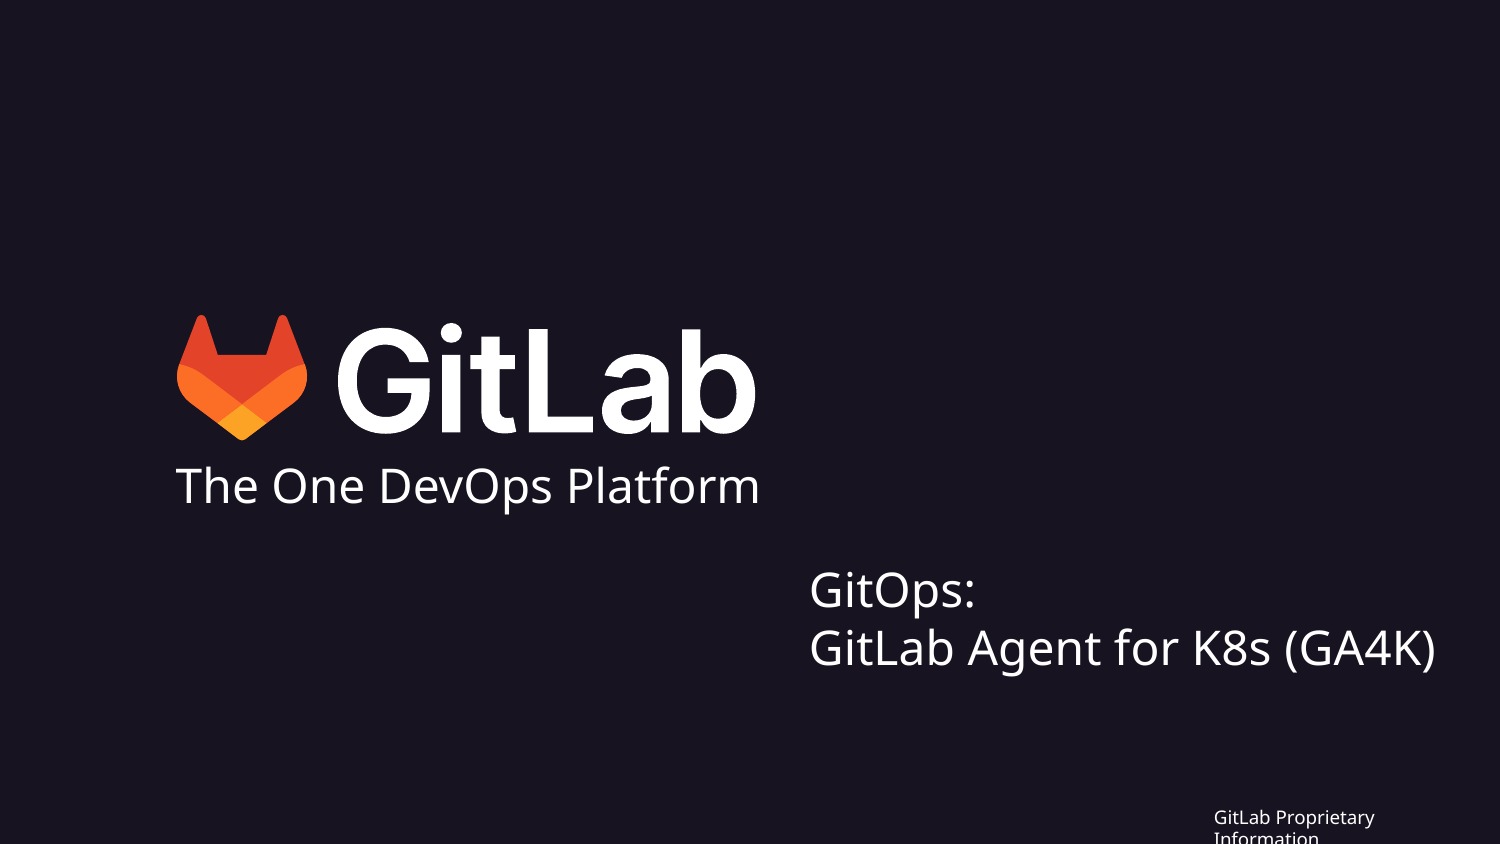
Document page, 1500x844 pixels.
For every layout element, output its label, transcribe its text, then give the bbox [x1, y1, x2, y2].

text_box The One DevOps Platform [160, 440, 827, 528]
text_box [176, 314, 756, 441]
text_box GitOps: GitLab Agent for K8s (GA4K) [793, 545, 1477, 690]
text_box GitLab Proprietary Information [1198, 790, 1500, 844]
